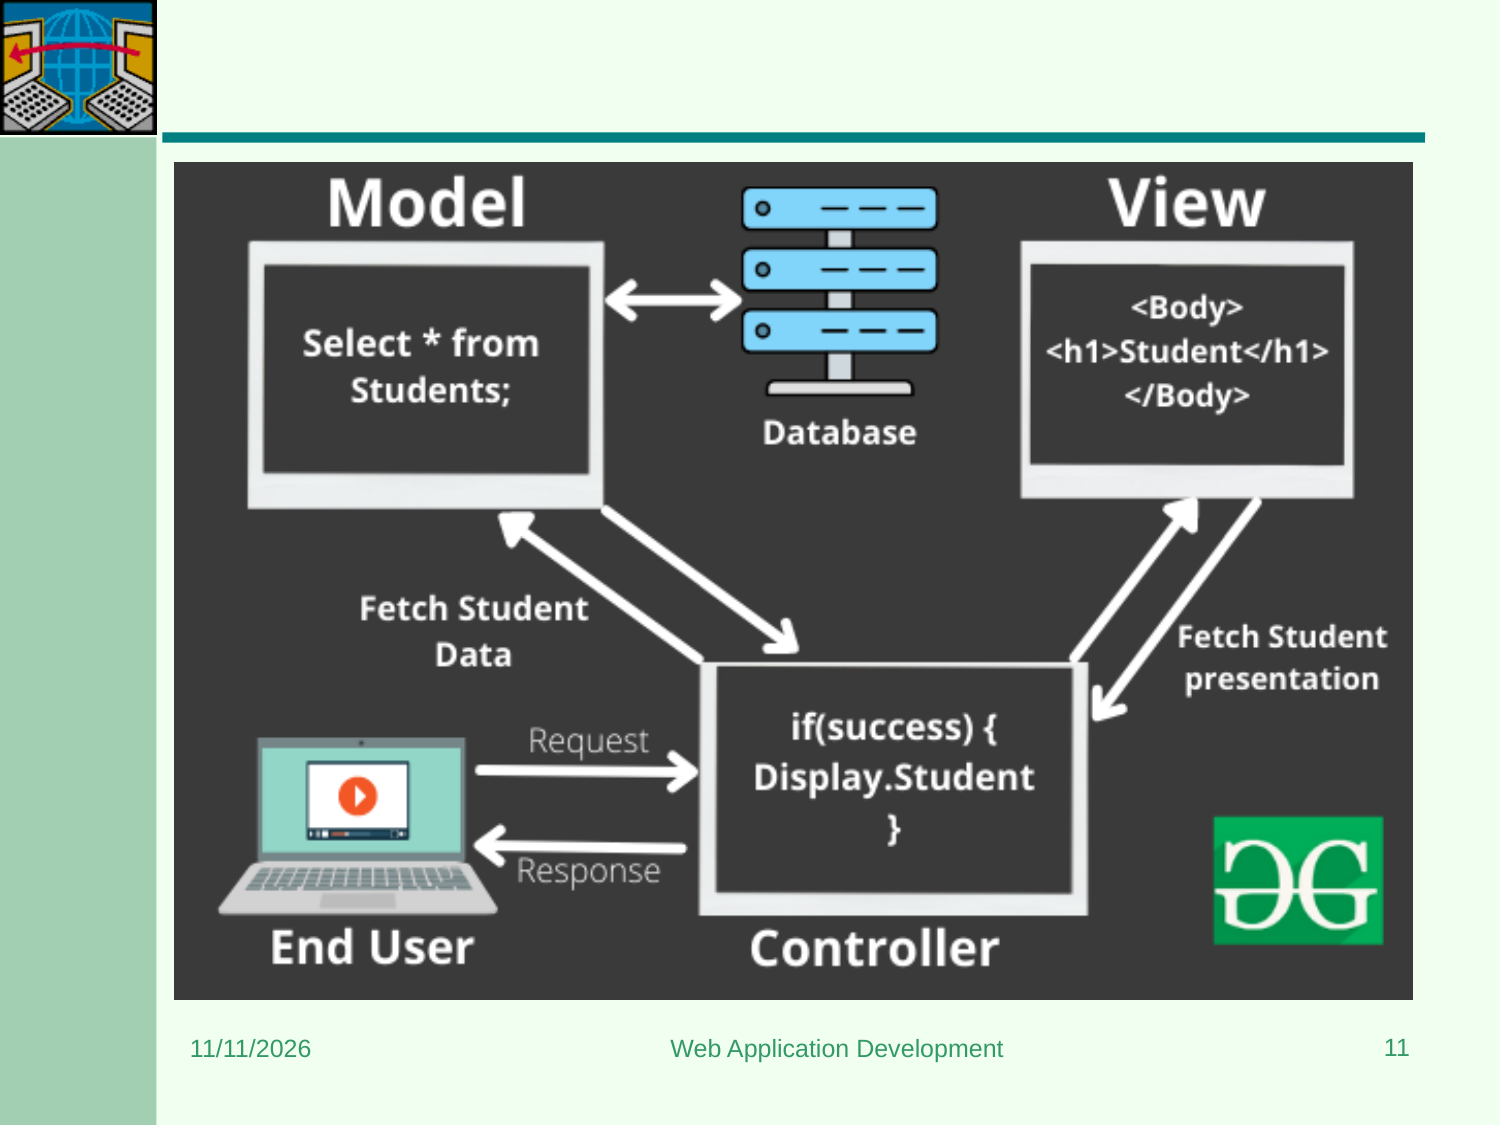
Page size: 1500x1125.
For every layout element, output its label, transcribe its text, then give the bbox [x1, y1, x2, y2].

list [174, 162, 1413, 1001]
footer Web Application Development [462, 1024, 1213, 1104]
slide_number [174, 1024, 438, 1104]
slide_number 11 [1237, 1024, 1426, 1103]
picture [0, 0, 157, 135]
